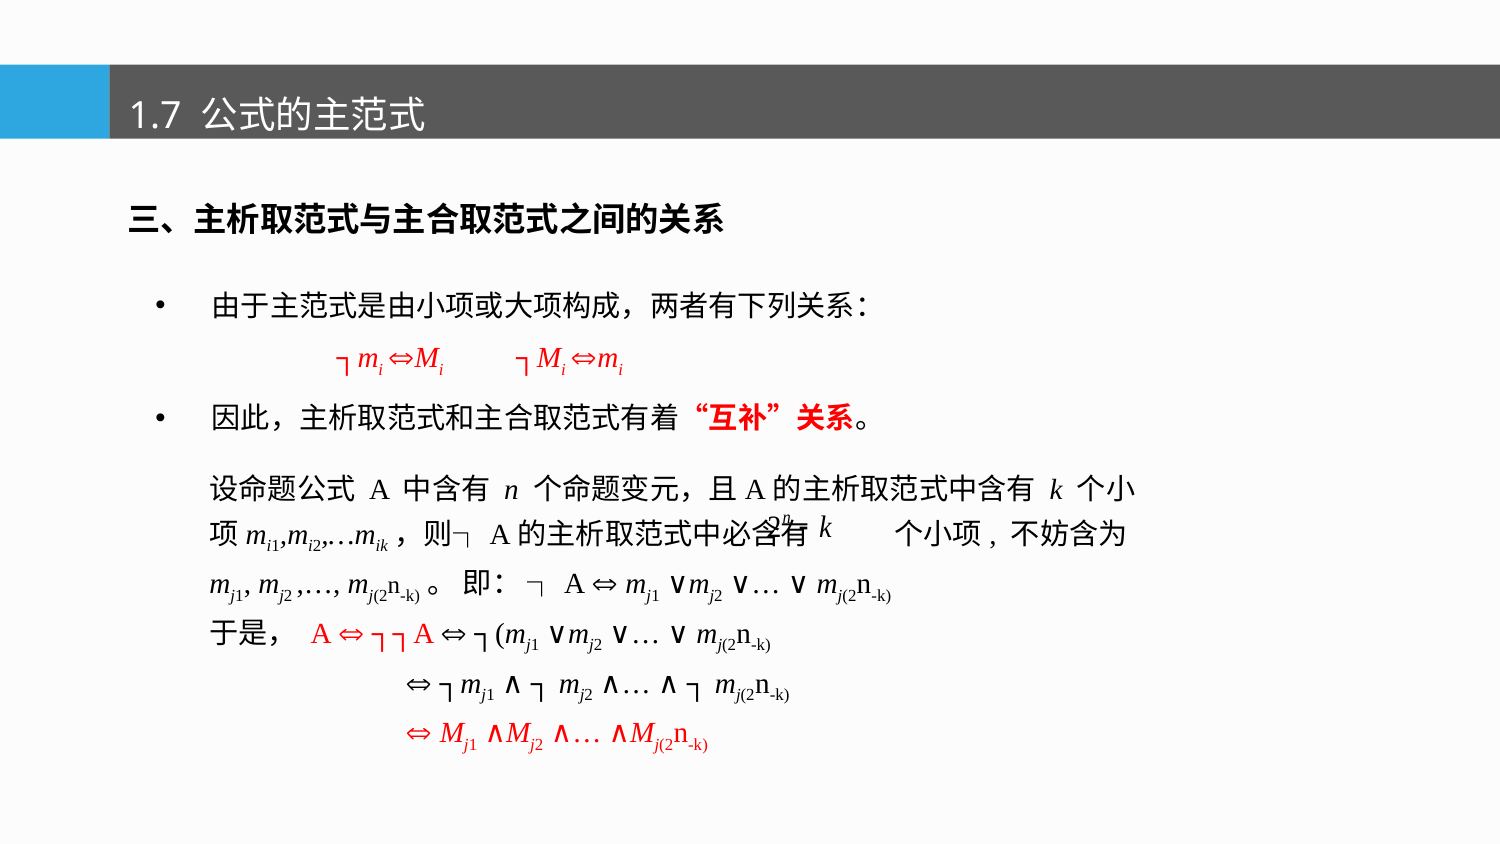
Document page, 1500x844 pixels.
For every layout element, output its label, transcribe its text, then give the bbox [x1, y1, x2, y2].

text_box [108, 64, 114, 140]
text_box [732, 64, 1500, 140]
text_box 1.7 公式的主范式 [114, 52, 732, 144]
text_box 设命题公式 A 中含有 n 个命题变元，且A的主析取范式中含有 k 个小项mi1,mi2,…mik，则┐A的主析取范式中必含有 个小项, 不妨含为 mj1, mj2 ,…, mj(2n-k)。 即： ┐A  mj1 ∨mj2 ∨… ∨ mj(2n-k) 于是， A  ┐┐A  ┐(mj1 ∨mj2 ∨… ∨ mj(2n-k)  ┐mj1 ∧ ┐ mj2 ∧… ∧ ┐ mj(2n-k)  Mj1 ∧Mj2 ∧… ∧Mj(2n-k) [194, 454, 1171, 795]
text_box 由于主范式是由小项或大项构成，两者有下列关系： ┐mi Mi ┐Mi mi 因此，主析取范式和主合取范式有着“互补”关系。 [140, 271, 1142, 438]
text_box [763, 504, 839, 546]
text_box 三、主析取范式与主合取范式之间的关系 [112, 180, 1089, 245]
text_box [0, 64, 108, 140]
